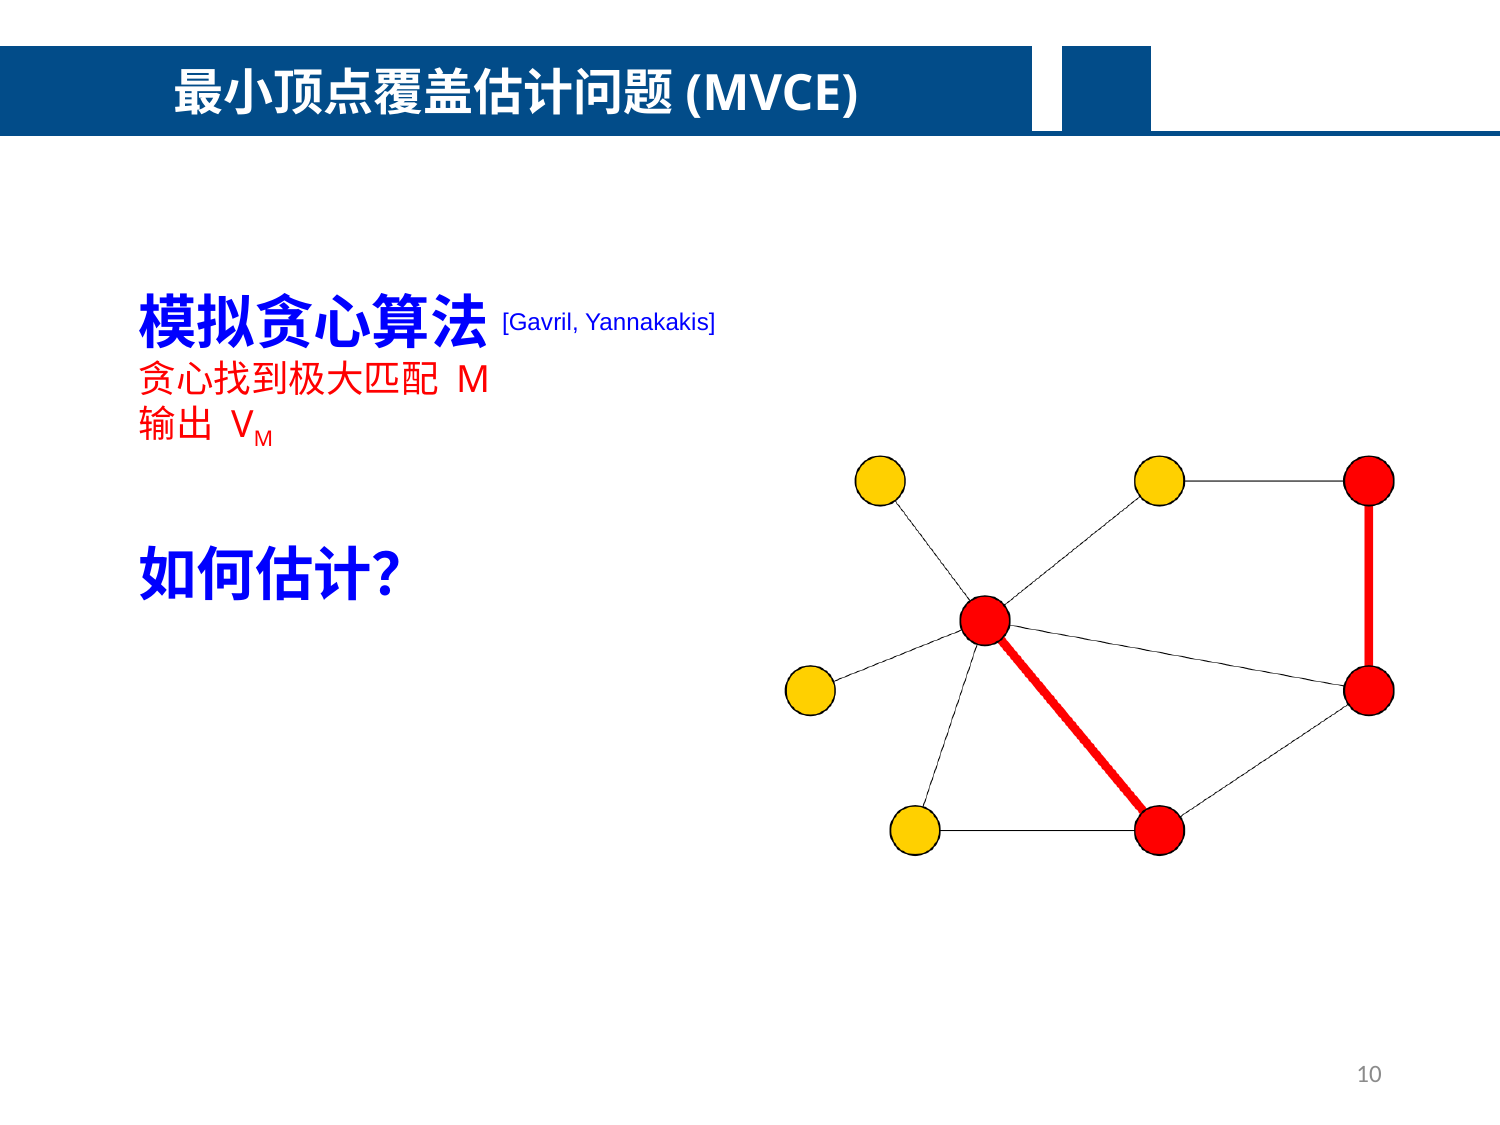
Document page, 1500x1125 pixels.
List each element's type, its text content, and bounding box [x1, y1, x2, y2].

slide_number 10 [1059, 1042, 1397, 1103]
picture [758, 431, 1427, 876]
text_box 如何估计？采样！ k/x，x个样本点中k个属于VM [123, 529, 630, 711]
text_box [1, 46, 1150, 134]
text_box 模拟贪心算法[Gavril, Yannakakis] 贪心找到极大匹配 M 输出 VM [123, 277, 1380, 459]
